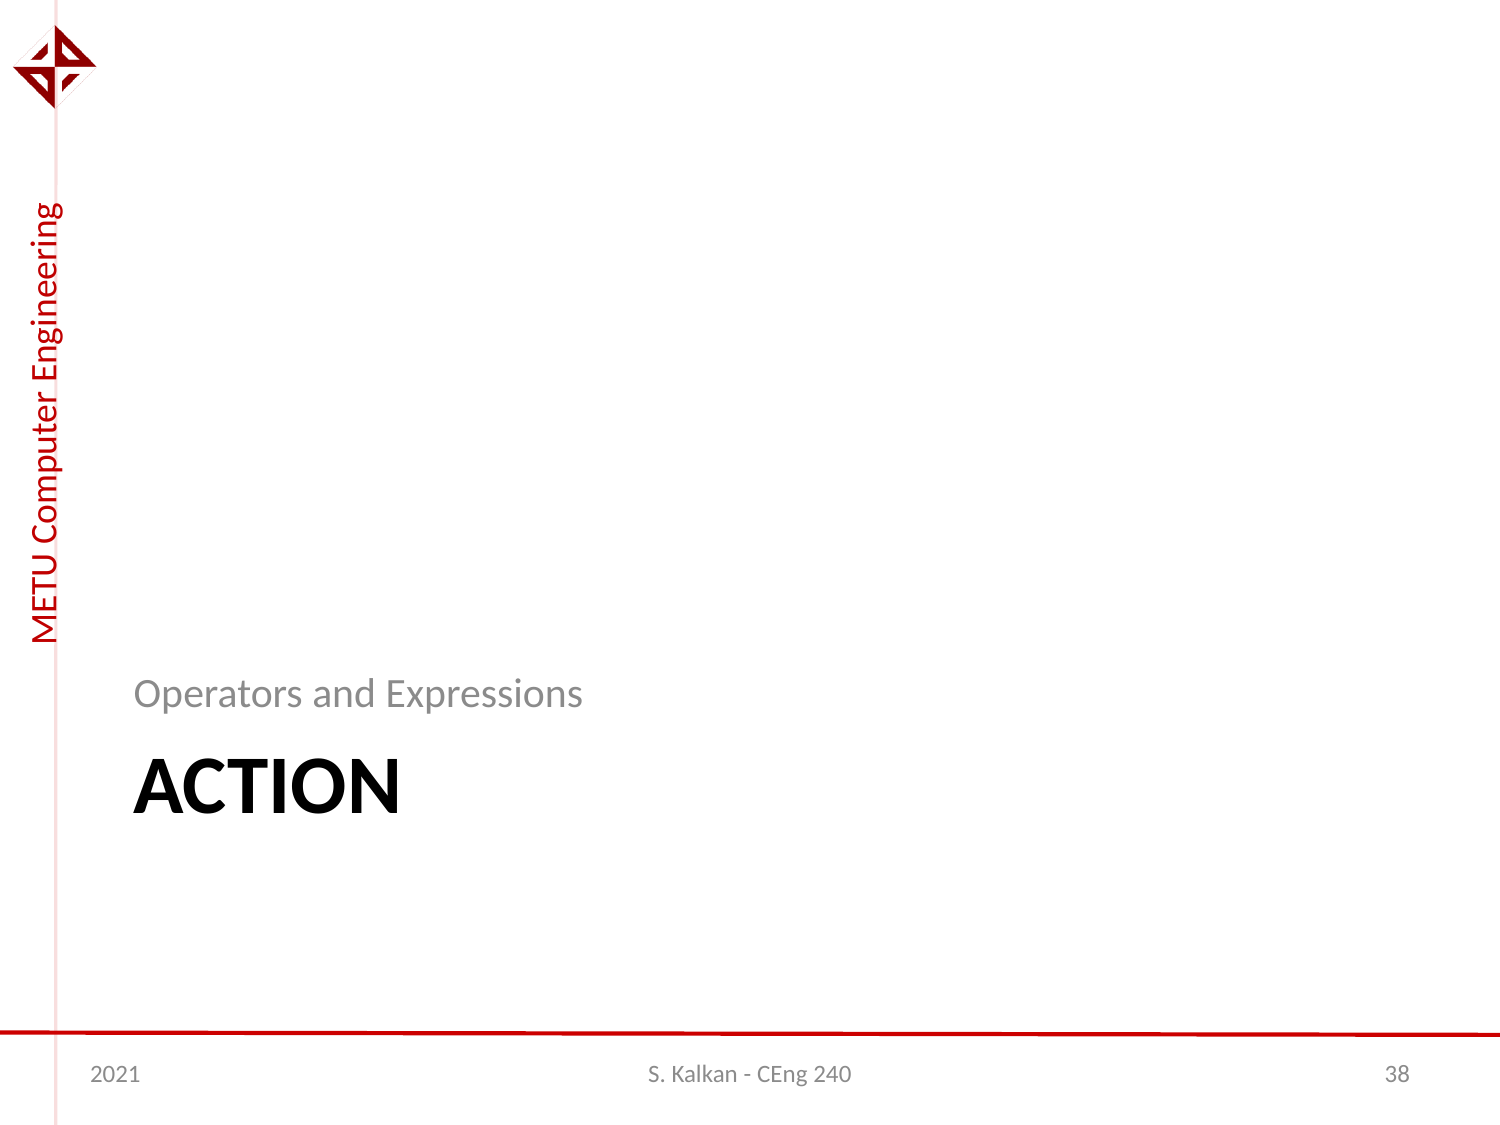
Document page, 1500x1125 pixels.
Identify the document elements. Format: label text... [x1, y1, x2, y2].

slide_number 38 [1074, 1042, 1425, 1103]
slide_number 2021 [75, 1042, 425, 1103]
title Action [118, 723, 1394, 947]
picture [12, 24, 54, 109]
footer S. Kalkan - CEng 240 [512, 1042, 988, 1103]
list Operators and Expressions [118, 476, 1394, 723]
picture [58, 24, 97, 109]
